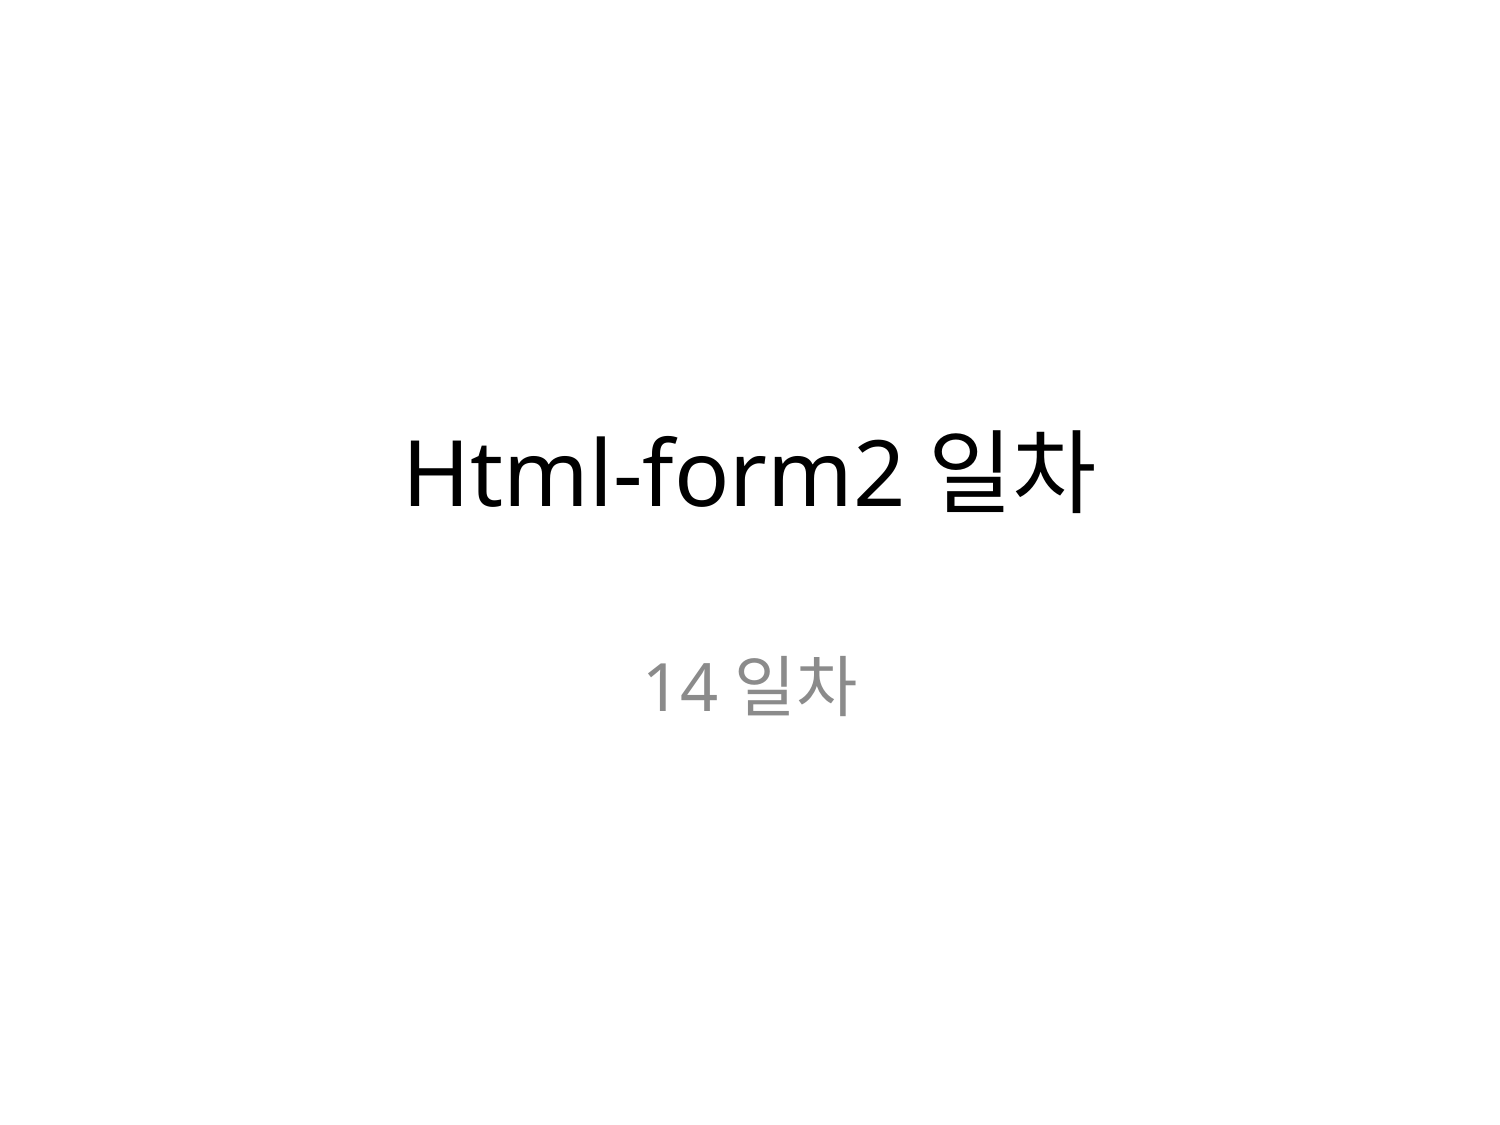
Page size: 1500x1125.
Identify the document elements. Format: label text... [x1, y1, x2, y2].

subtitle 14일차 [225, 637, 1275, 925]
title Html-form2일차 [112, 349, 1388, 591]
